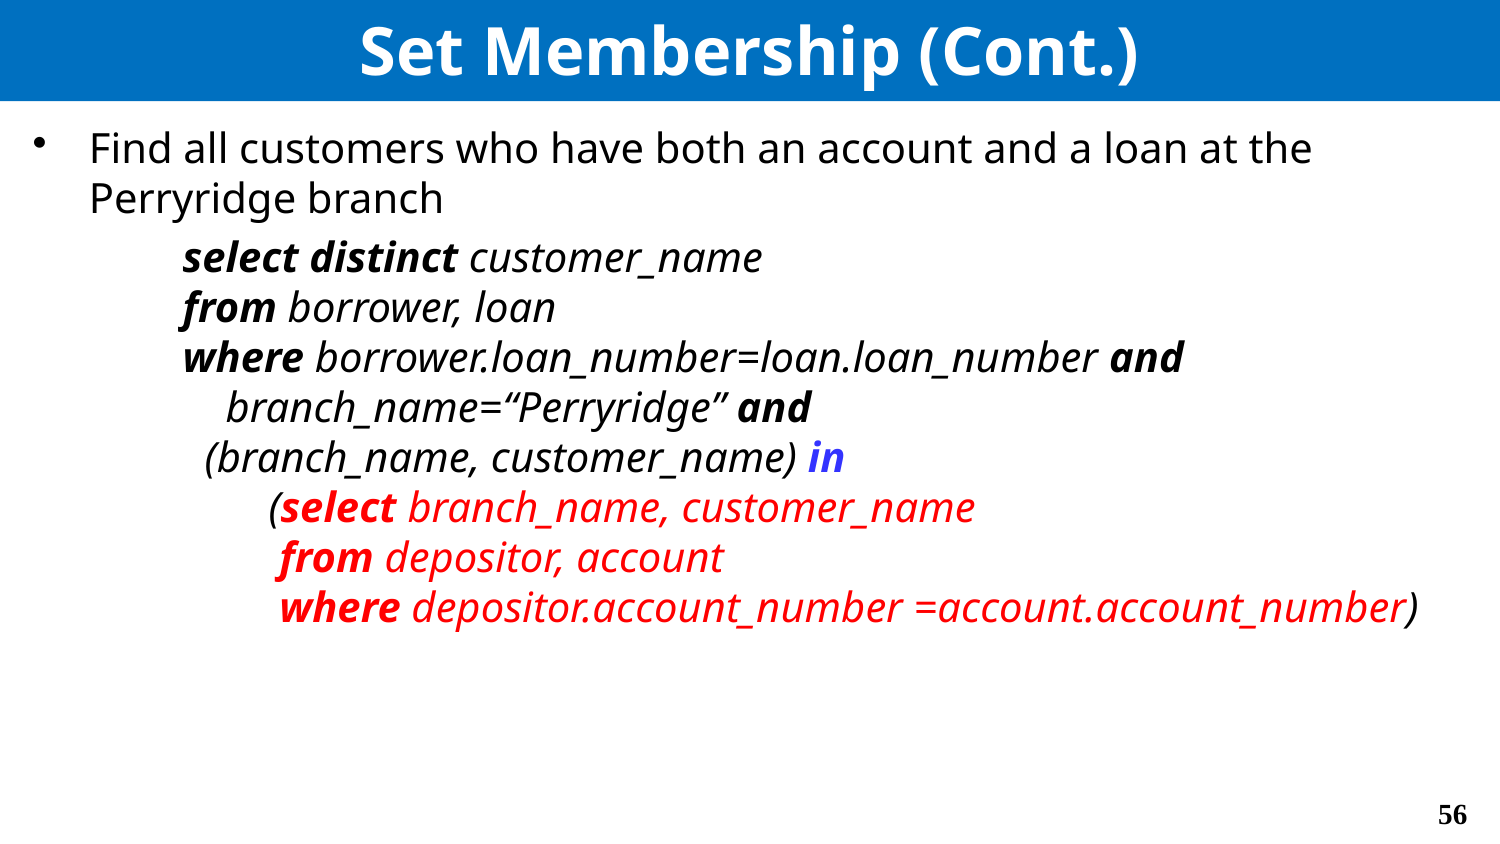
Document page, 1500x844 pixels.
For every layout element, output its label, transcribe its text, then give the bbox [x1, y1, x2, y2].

title Set Membership (Cont.) [0, 0, 1500, 102]
list Find all customers who have both an account and a loan at the Perryridge branch select distinct customer_name from borrower, loan where borrower.loan_number=loan.loan_number and branch_name=“Perryridge” and (branch_name, customer_name) in (select branch_name, customer_name from depositor, account where depositor.account_number =account.account_number) [17, 114, 1495, 754]
